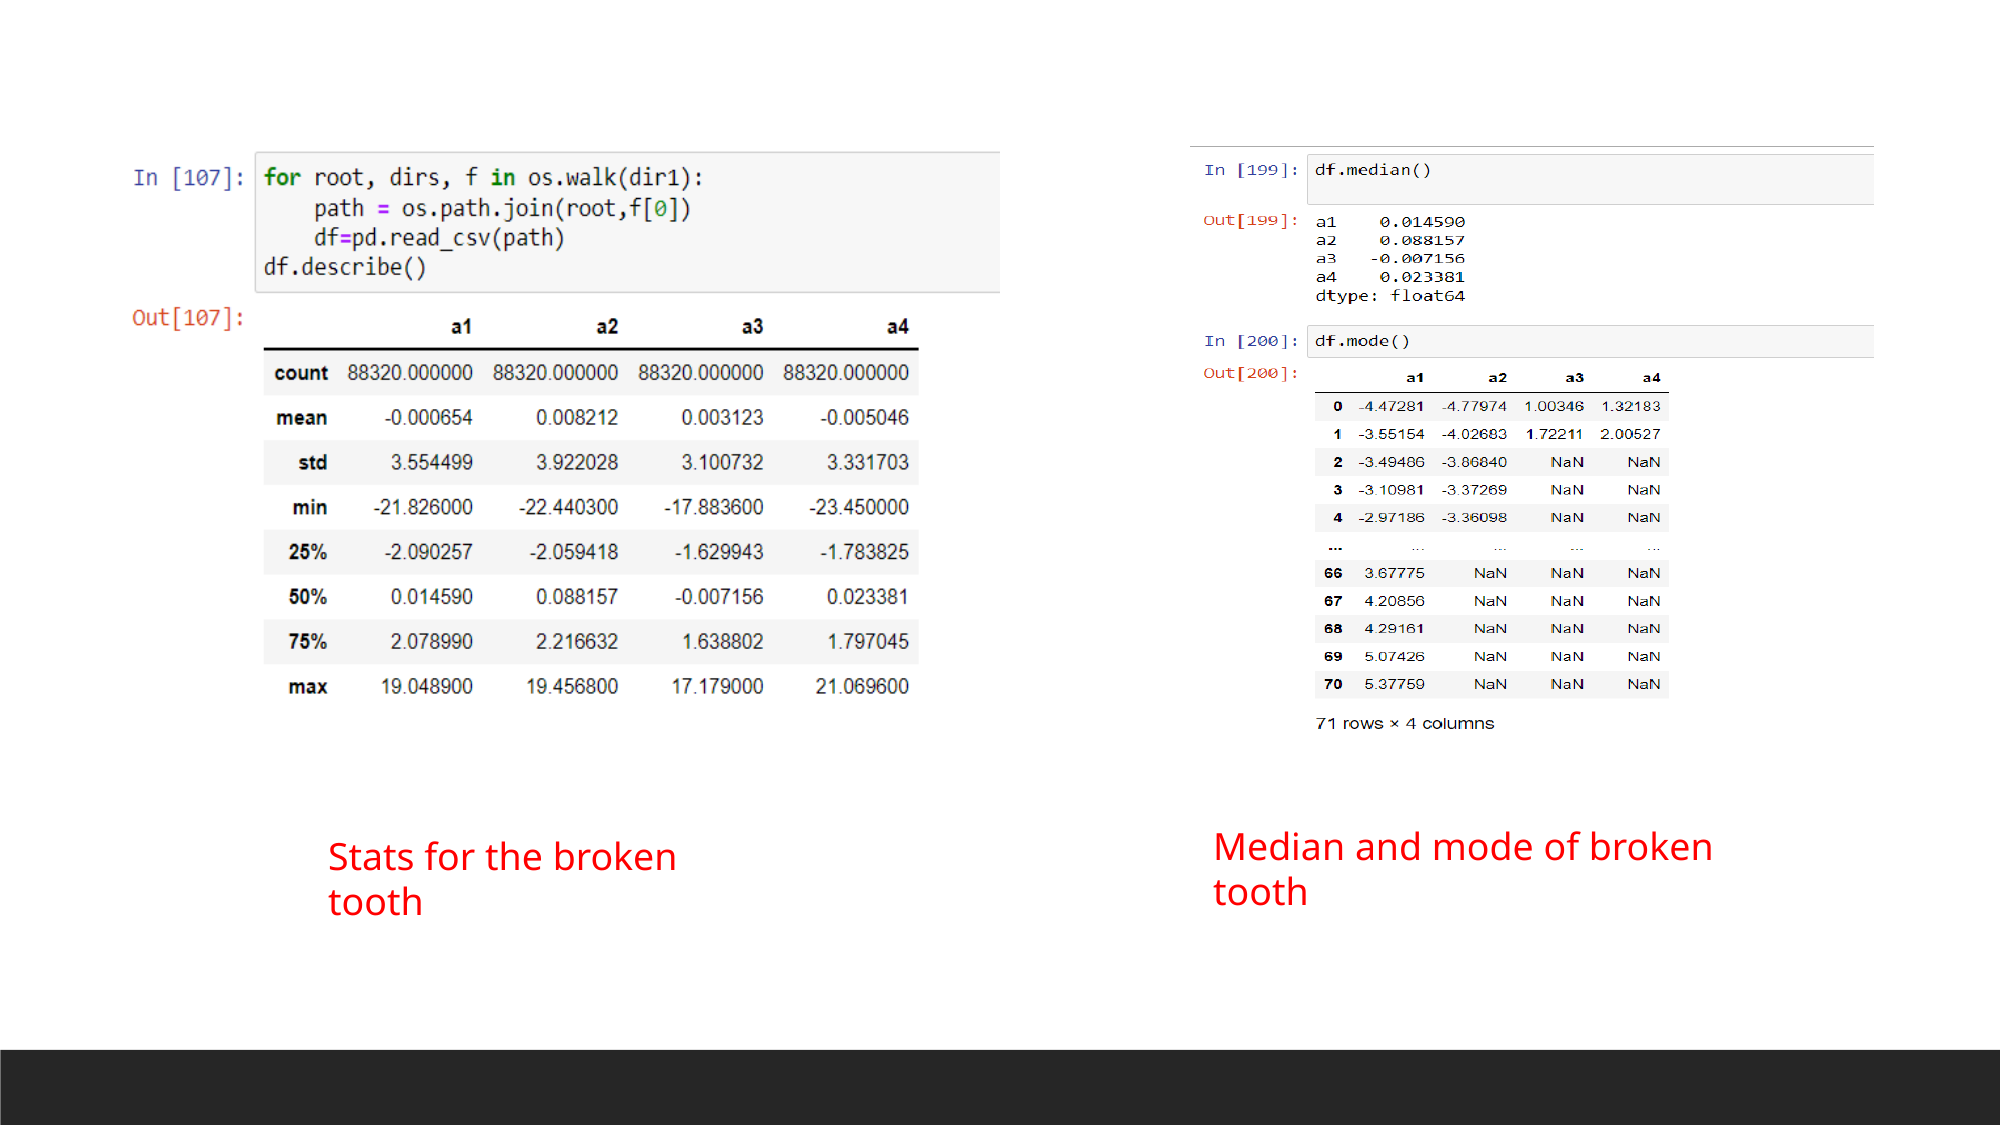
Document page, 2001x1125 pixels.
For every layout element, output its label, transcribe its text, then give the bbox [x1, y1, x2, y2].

picture [1189, 144, 1874, 745]
text_box Stats for the broken tooth [313, 825, 764, 931]
text_box Median and mode of broken tooth [1198, 814, 1766, 920]
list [115, 134, 1000, 726]
